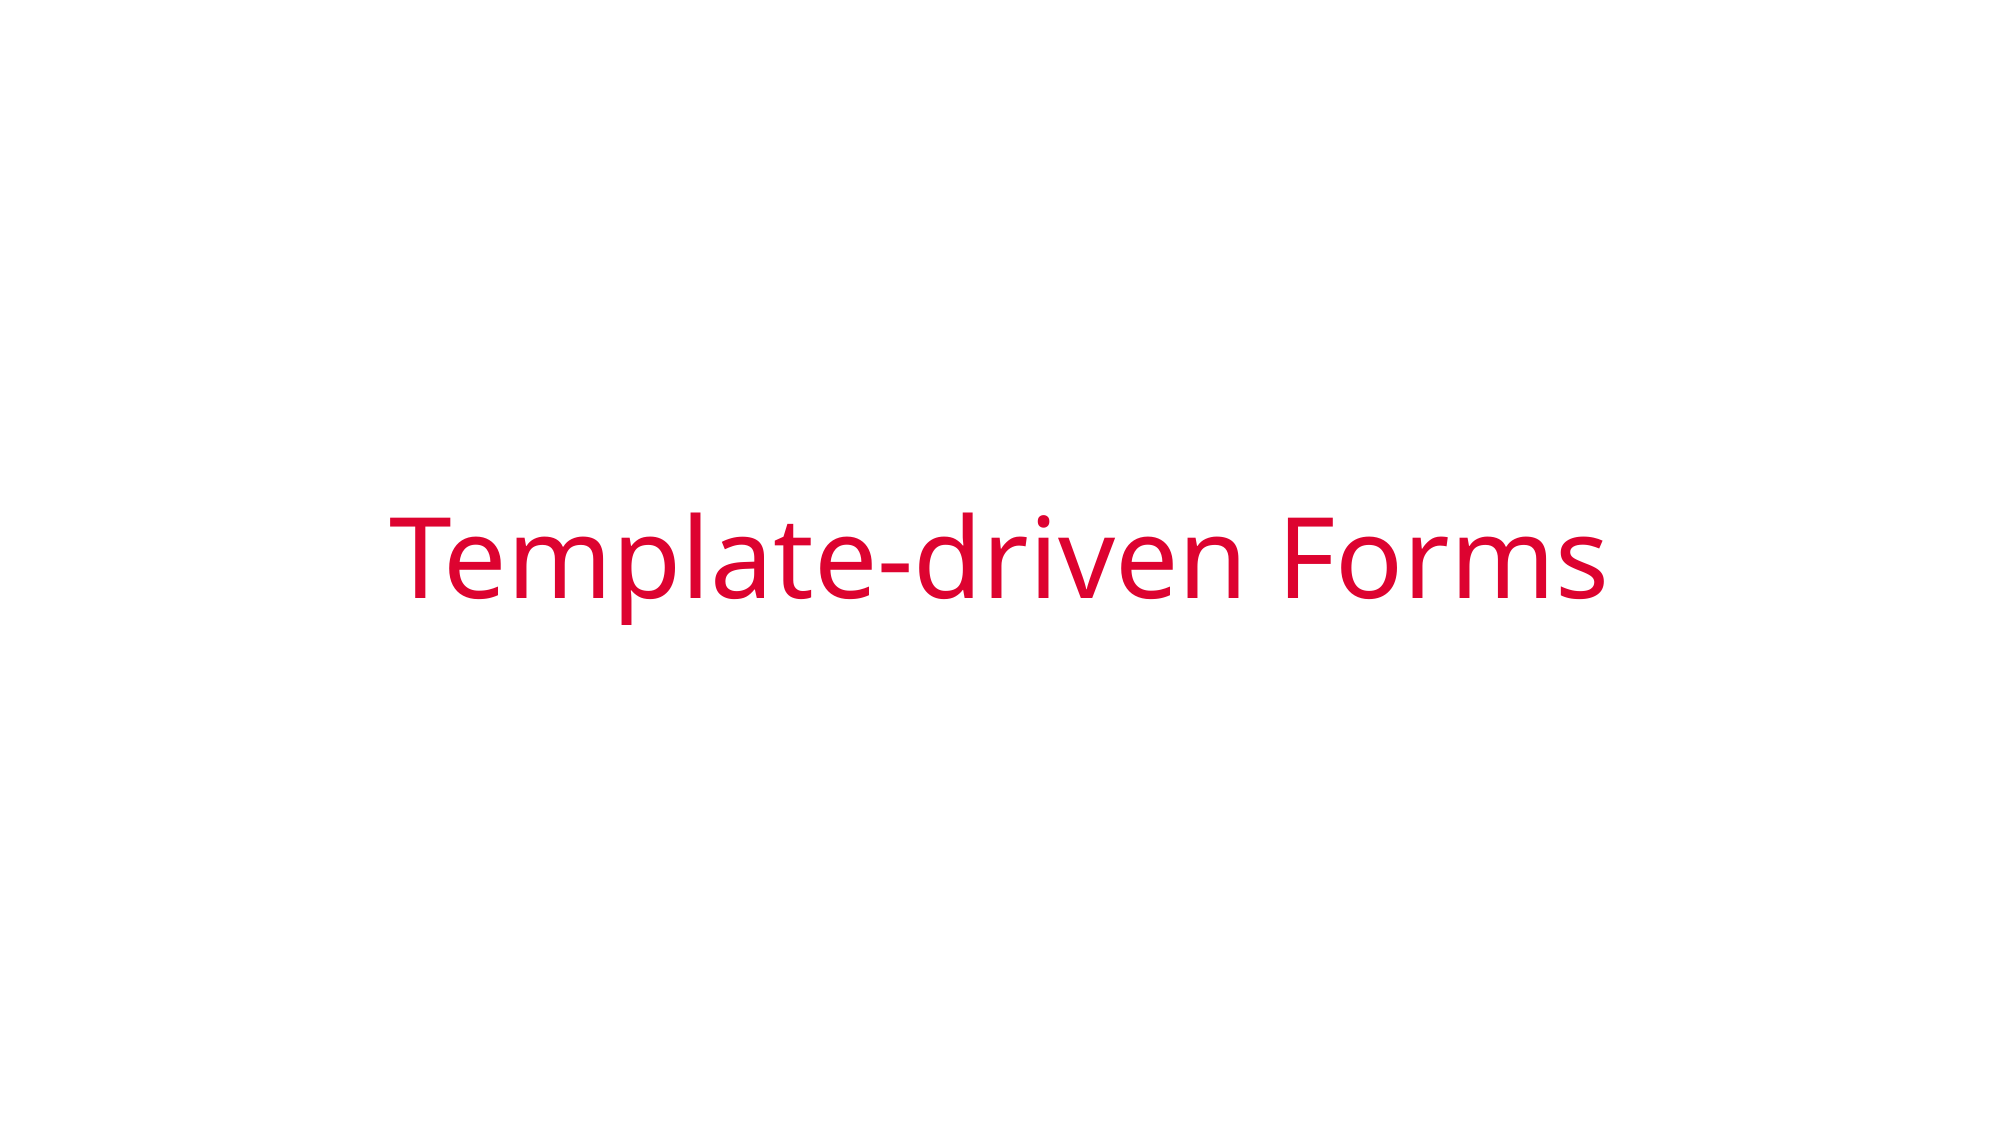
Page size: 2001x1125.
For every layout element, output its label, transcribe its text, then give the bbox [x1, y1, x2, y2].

title Template-driven Forms [0, 0, 2000, 1125]
